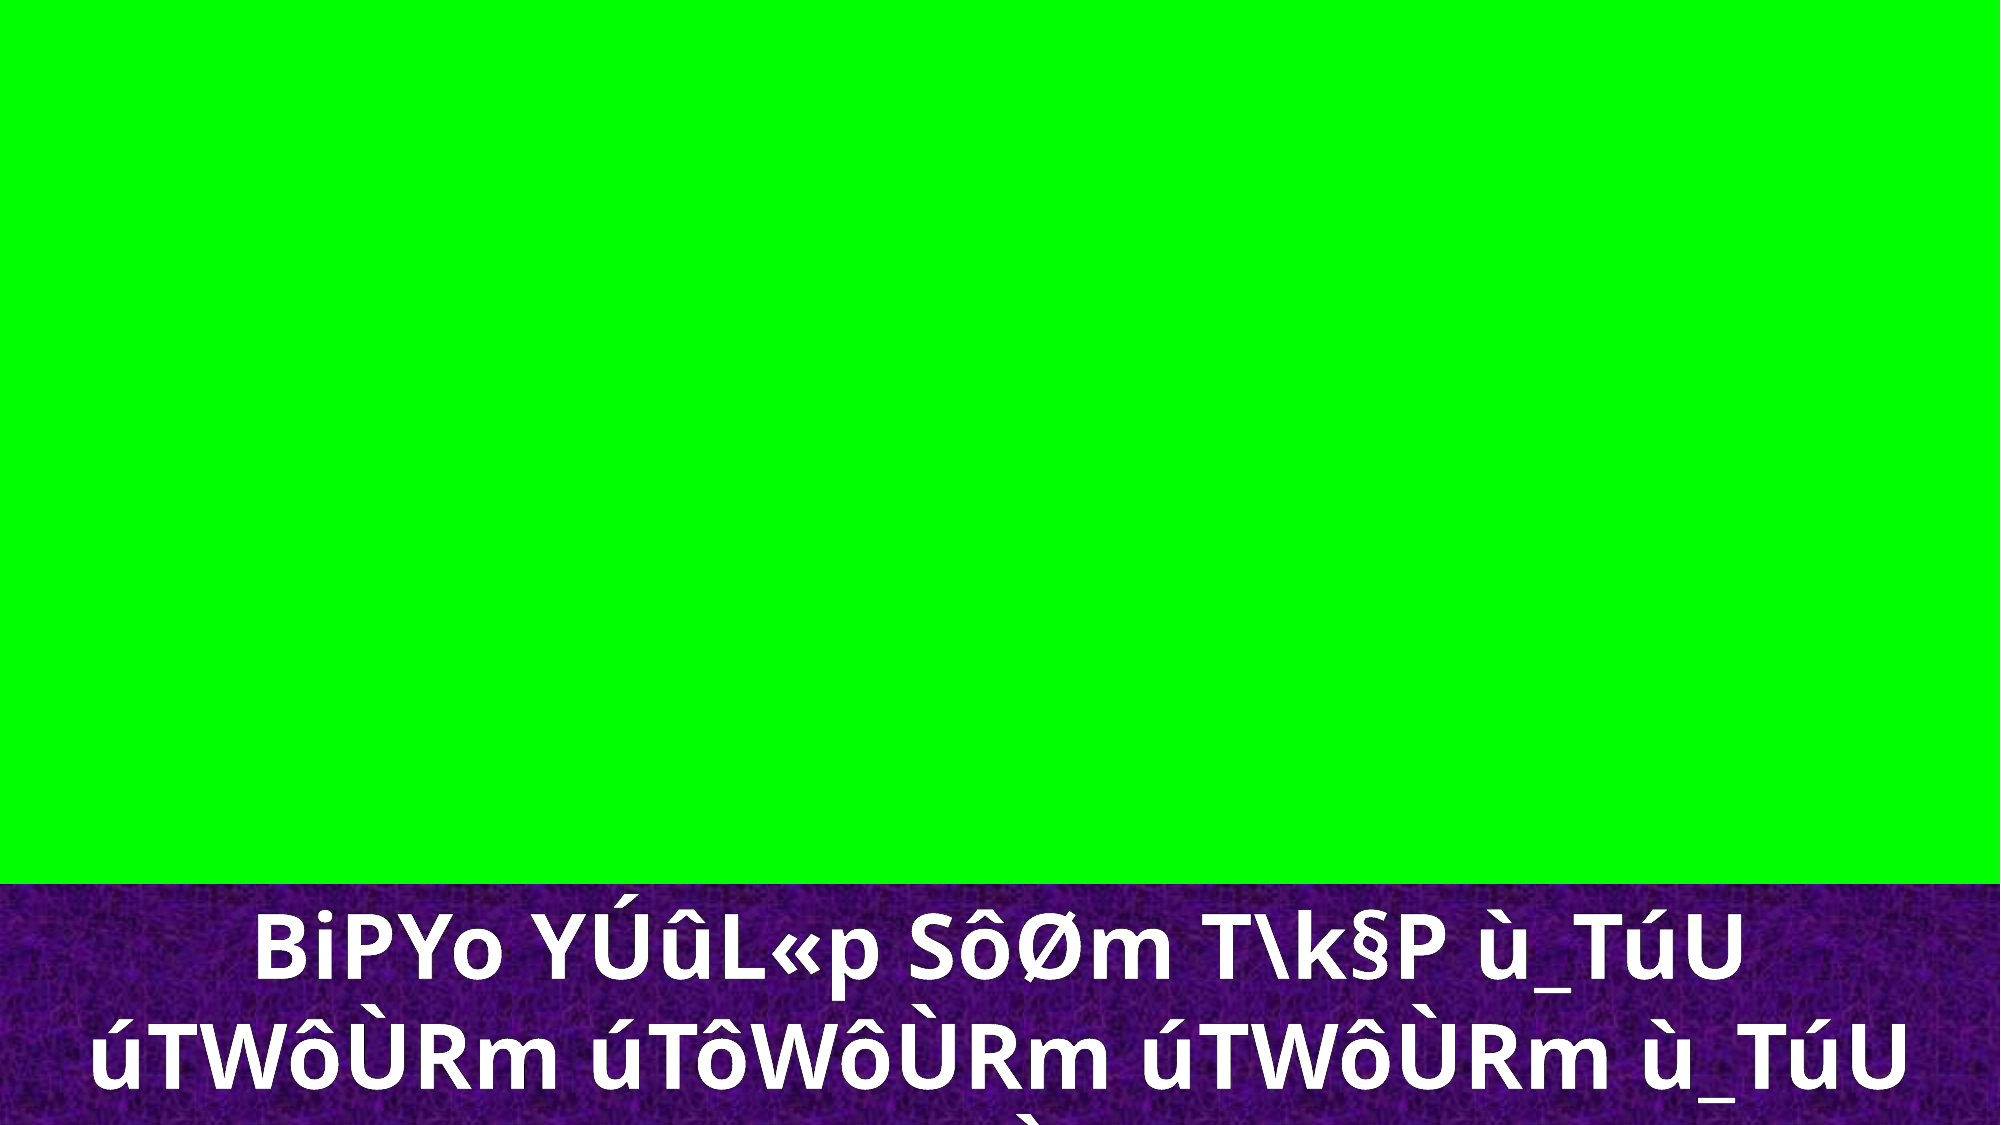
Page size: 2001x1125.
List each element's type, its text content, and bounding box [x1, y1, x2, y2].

text_box BiPYo YÚûL«p SôØm T\k§P ù_TúU úTWôÙRm úTôWôÙRm úTWôÙRm ù_TúU NoYôÙRm [0, 880, 2000, 1125]
